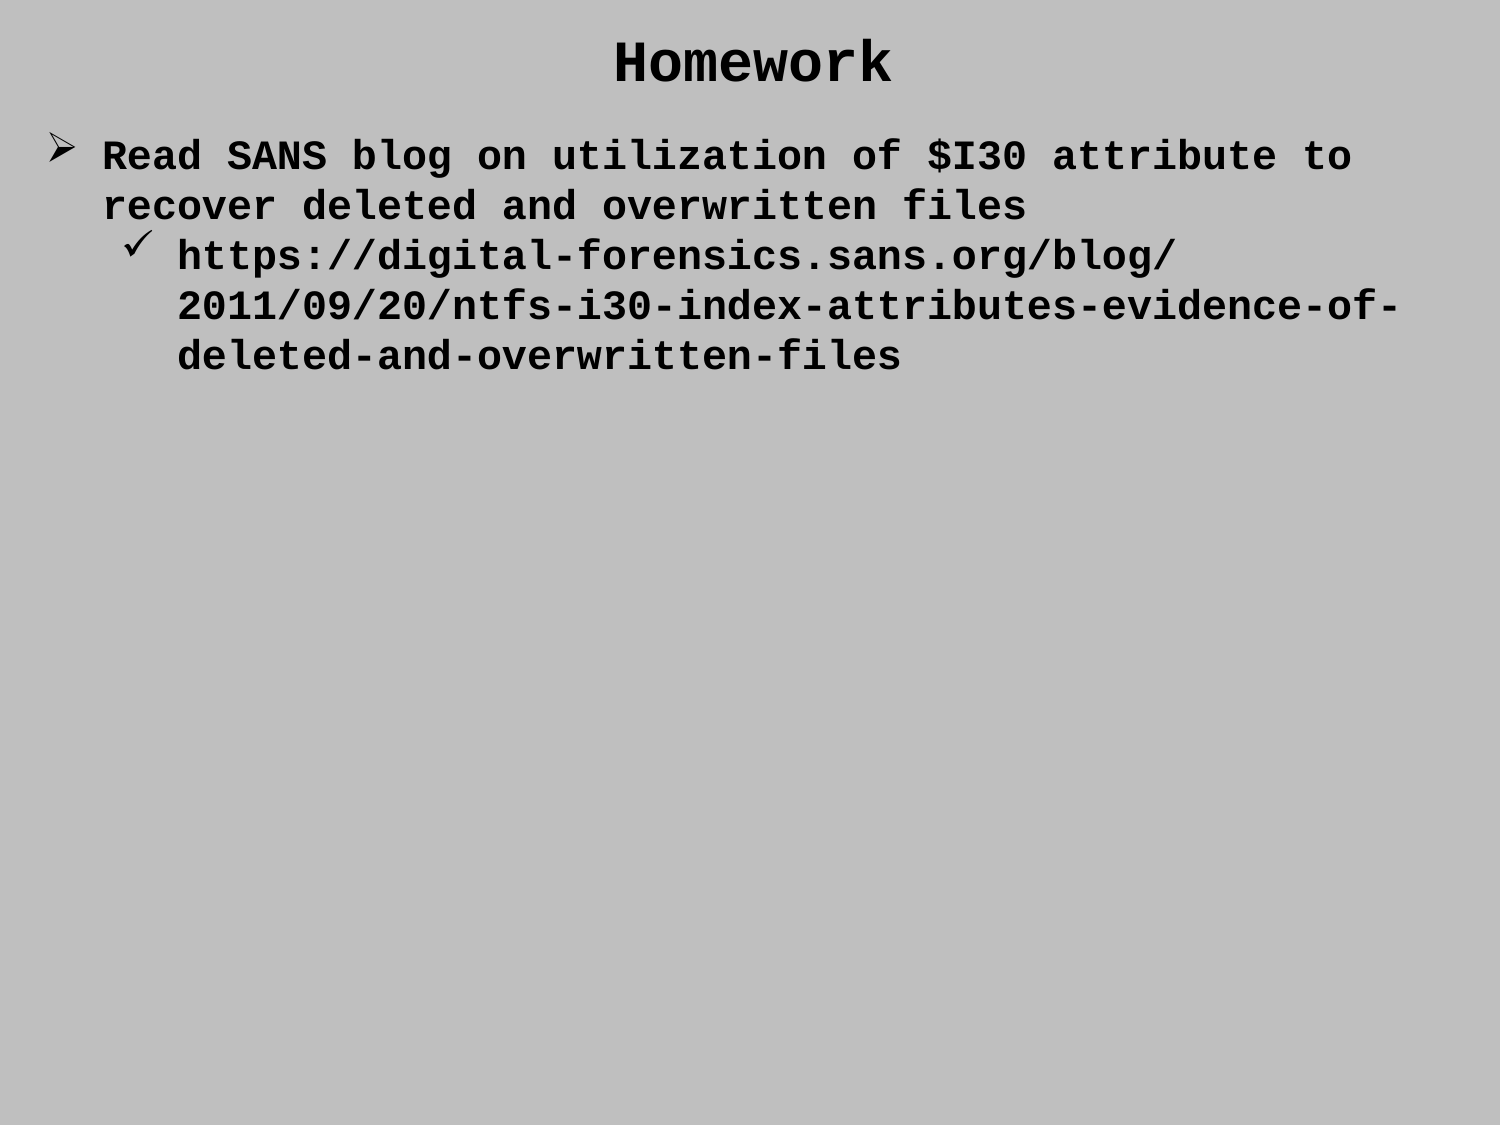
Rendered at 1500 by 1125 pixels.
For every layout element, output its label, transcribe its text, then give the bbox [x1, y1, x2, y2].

text_box Homework [85, 9, 1421, 106]
text_box Read SANS blog on utilization of $I30 attribute to recover deleted and overwritten files https://digital-forensics.sans.org/blog/2011/09/20/ntfs-i30-index-attributes-evidence-of-deleted-and-overwritten-files [31, 120, 1476, 454]
